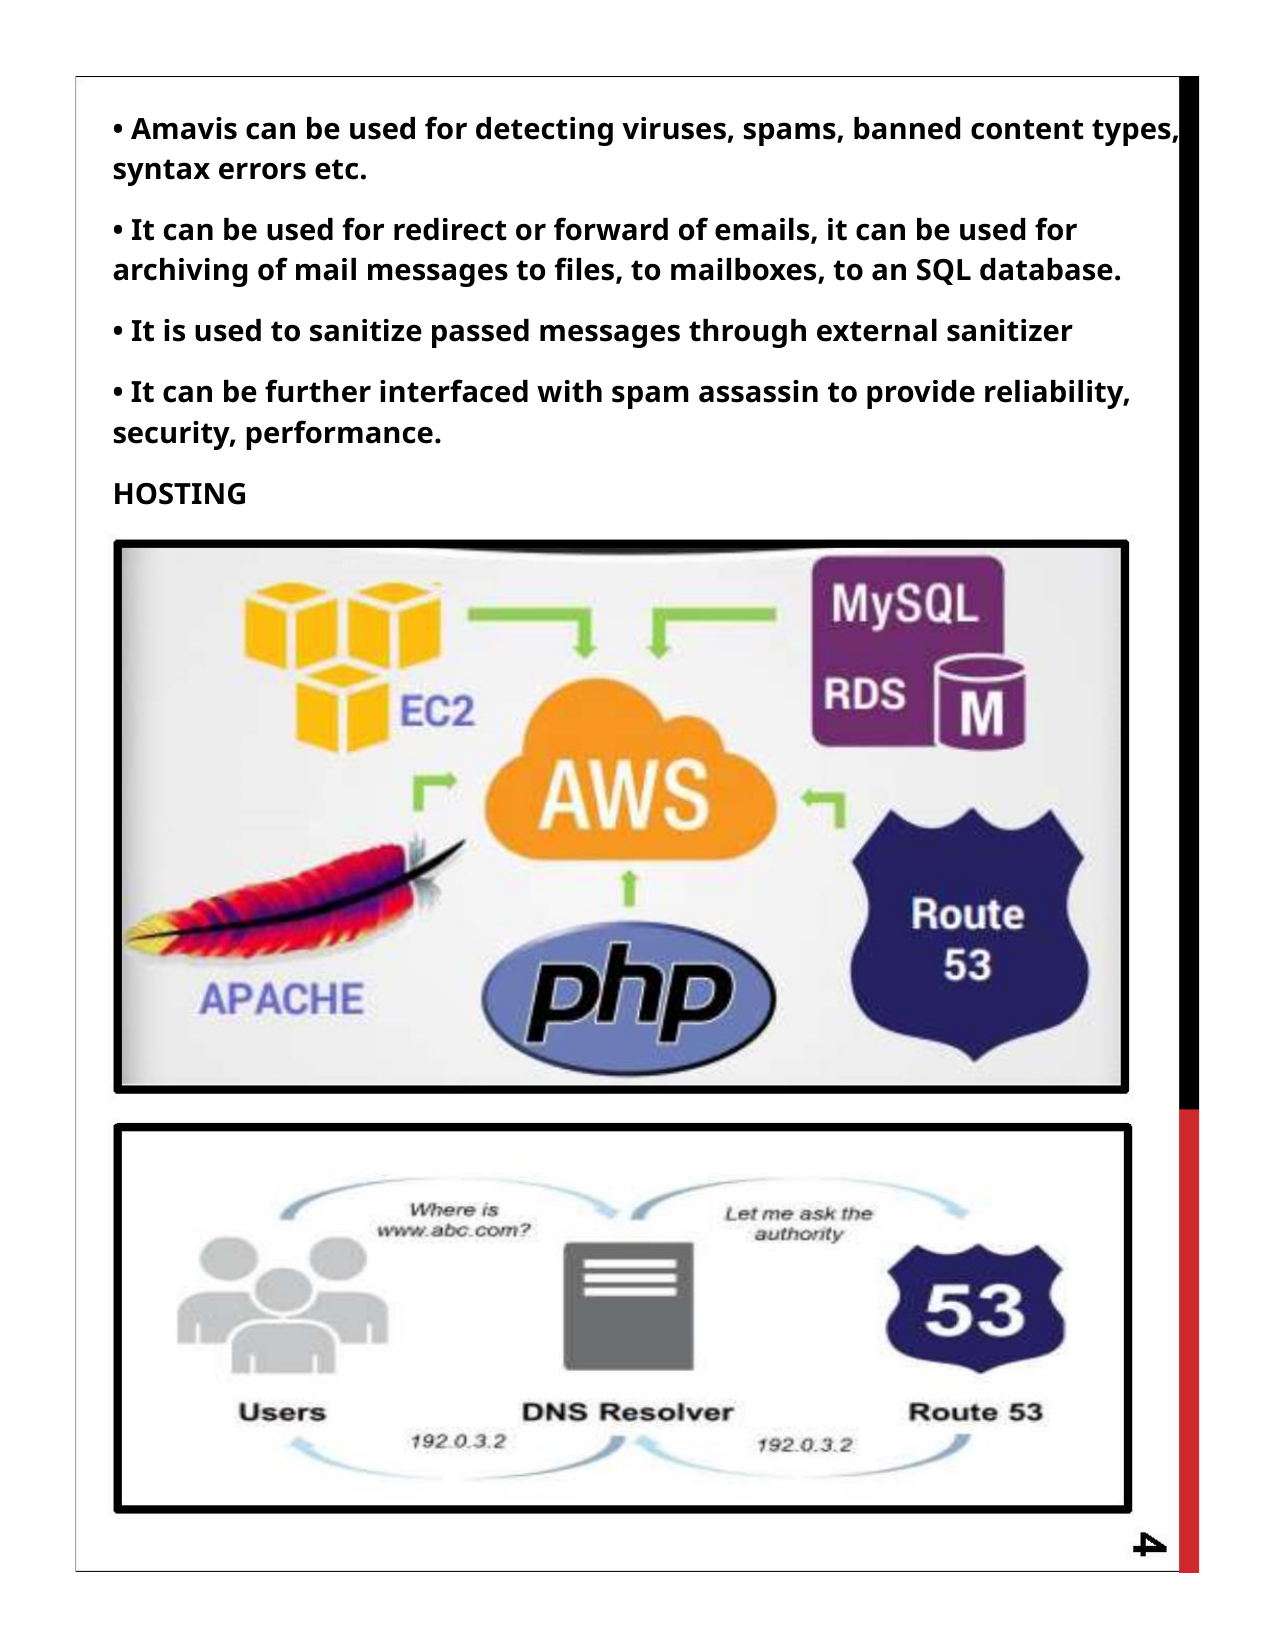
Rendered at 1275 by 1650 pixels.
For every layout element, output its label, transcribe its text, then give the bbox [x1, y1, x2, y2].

text_box • It can be used for redirect or forward of emails, it can be used for [112, 214, 1275, 291]
text_box • It is used to sanitize passed messages through external sanitizer [112, 315, 1167, 376]
text_box syntax errors etc. [112, 152, 399, 214]
text_box • Amavis can be used for detecting viruses, spams, banned content types, [112, 112, 1275, 189]
text_box archiving of mail messages to files, to mailboxes, to an SQL database. [112, 254, 1232, 331]
text_box • It can be further interfaced with spam assassin to provide reliability, [112, 376, 1275, 453]
text_box HOSTING [112, 477, 289, 554]
text_box security, performance. [112, 416, 472, 493]
text_box [75, 76, 1200, 1574]
